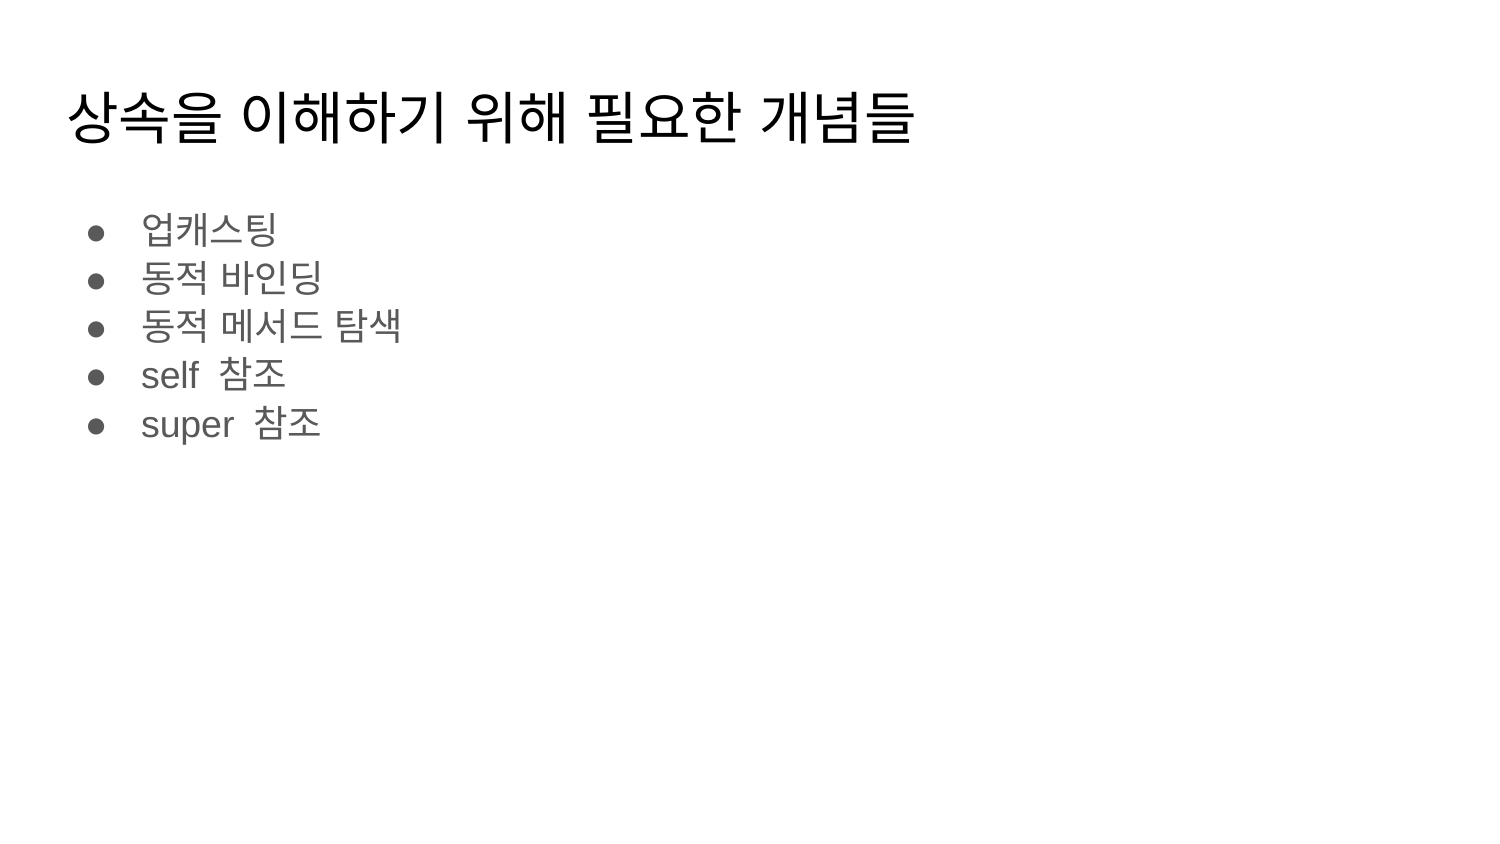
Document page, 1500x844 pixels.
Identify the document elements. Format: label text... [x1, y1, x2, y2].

title 상속을 이해하기 위해 필요한 개념들 [51, 72, 1449, 167]
list 업캐스팅 동적 바인딩 동적 메서드 탐색 self 참조 super 참조 [51, 189, 1449, 750]
